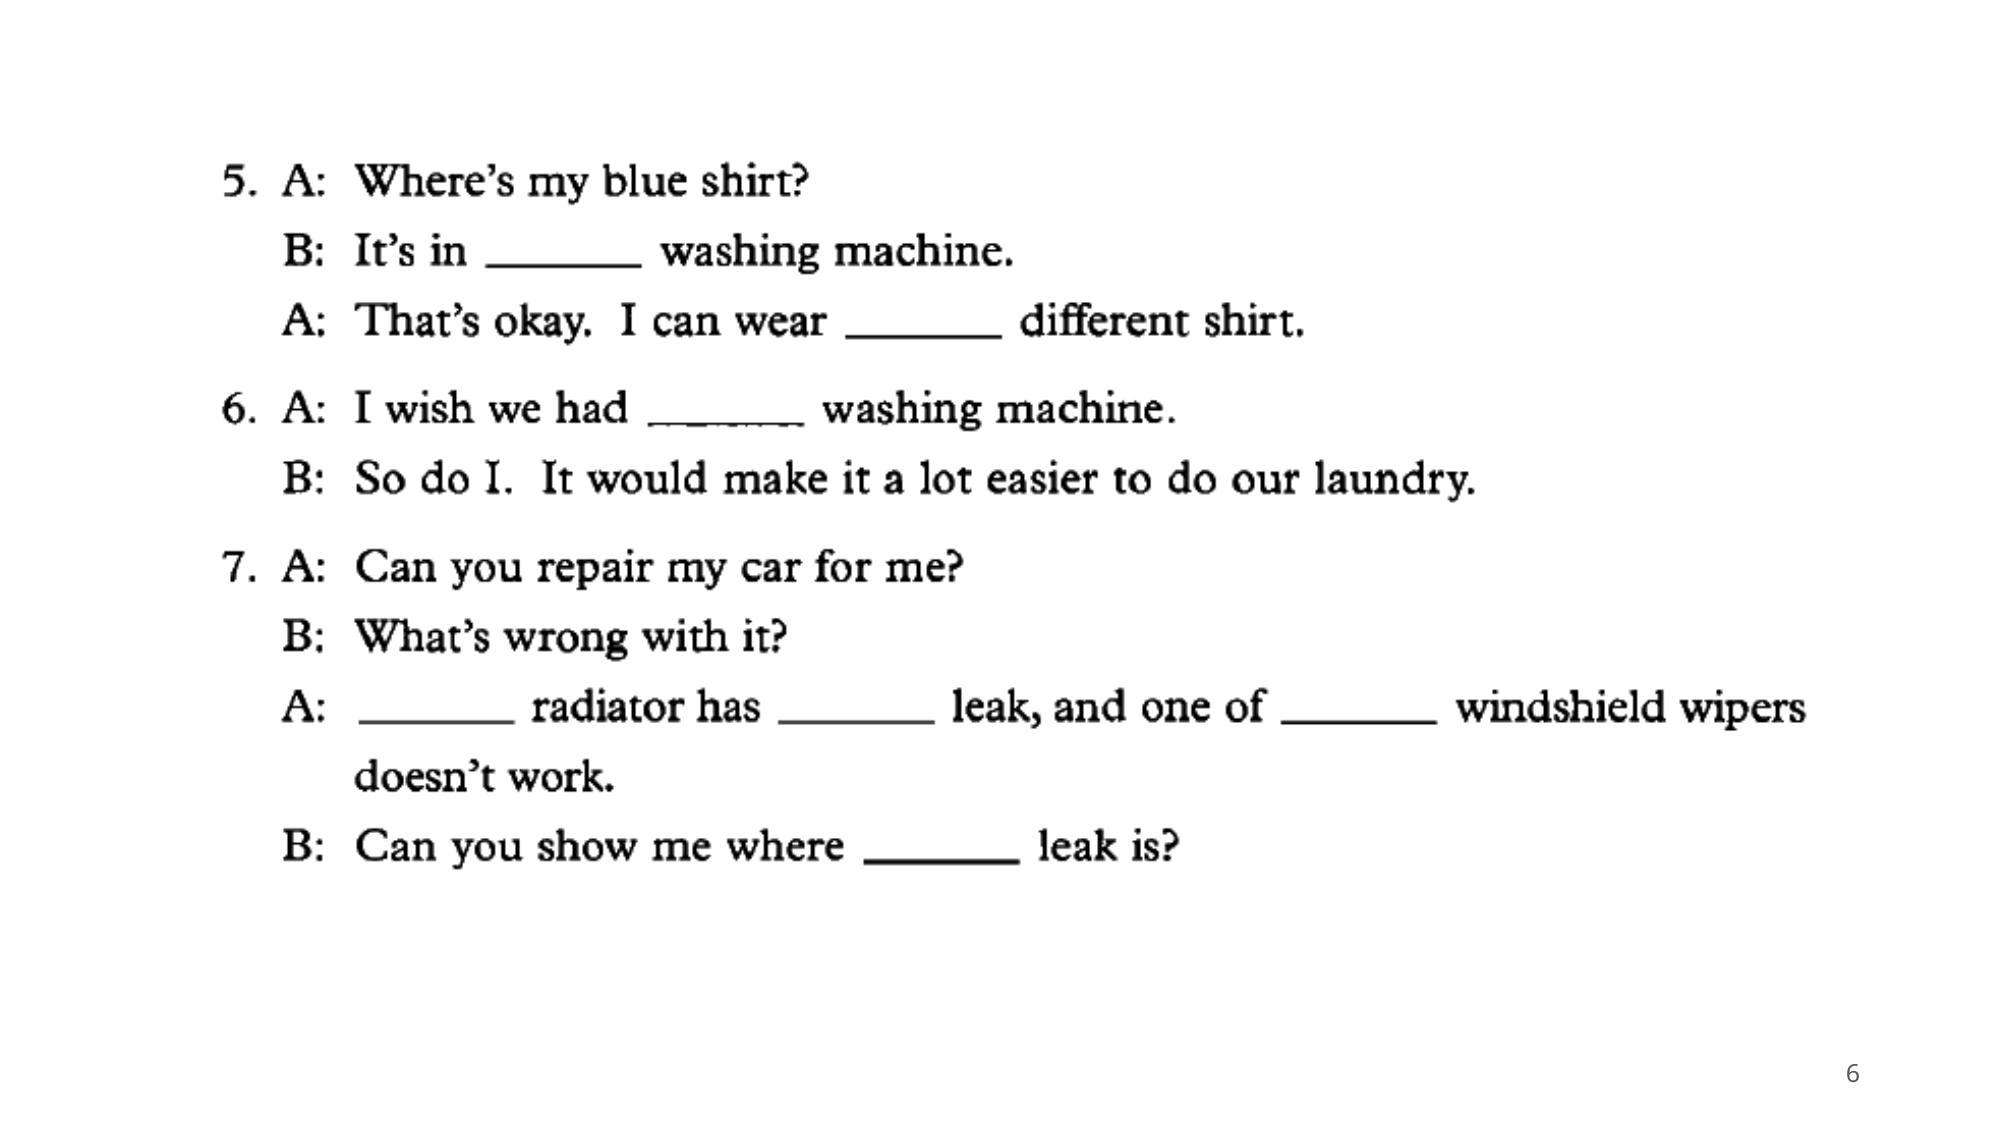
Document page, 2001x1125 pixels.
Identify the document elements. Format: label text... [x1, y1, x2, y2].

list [1, 138, 2000, 890]
slide_number 6 [1412, 1045, 1875, 1103]
